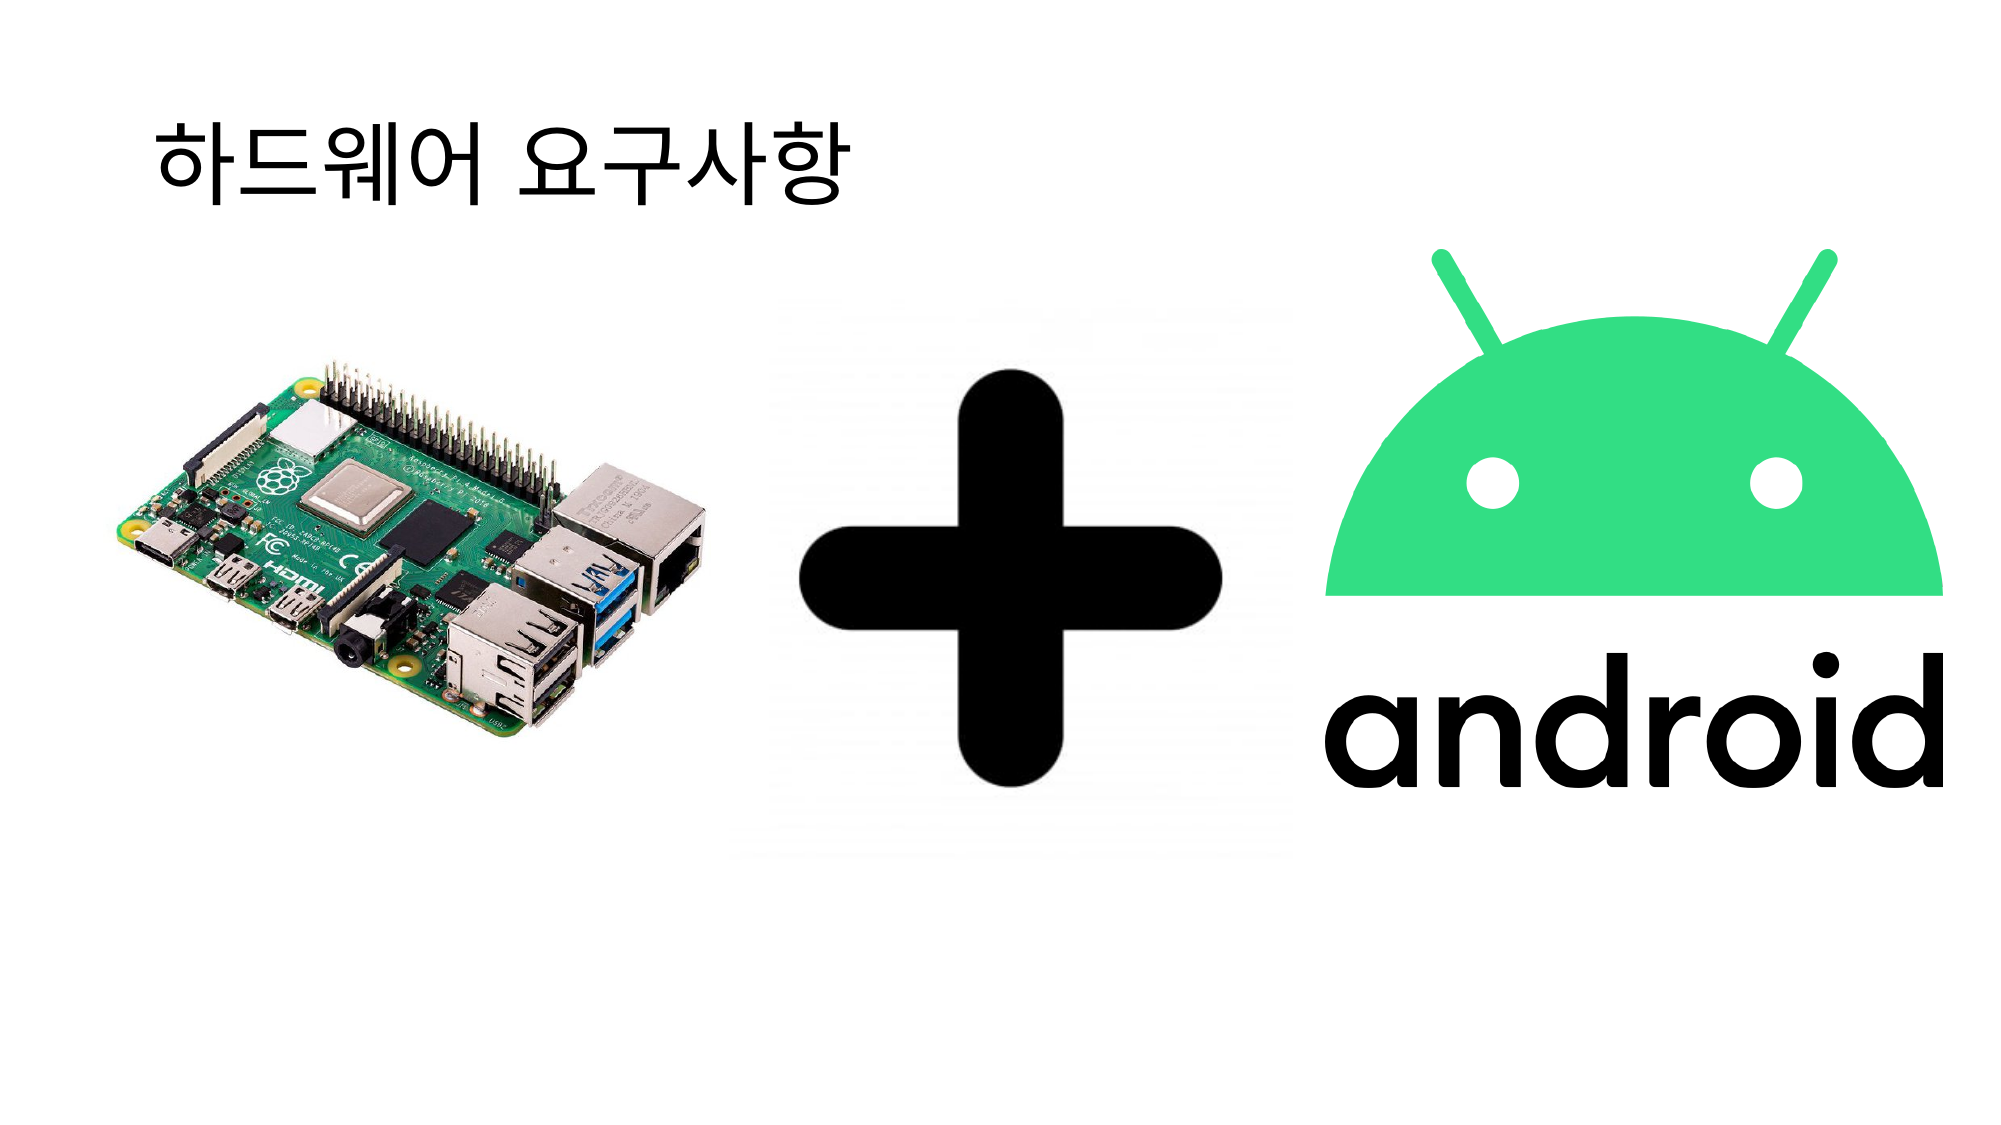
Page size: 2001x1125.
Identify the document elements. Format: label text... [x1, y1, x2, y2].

title 하드웨어 요구사항 [137, 59, 1863, 278]
picture [1325, 249, 1943, 788]
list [25, 297, 768, 828]
picture [729, 297, 1293, 860]
